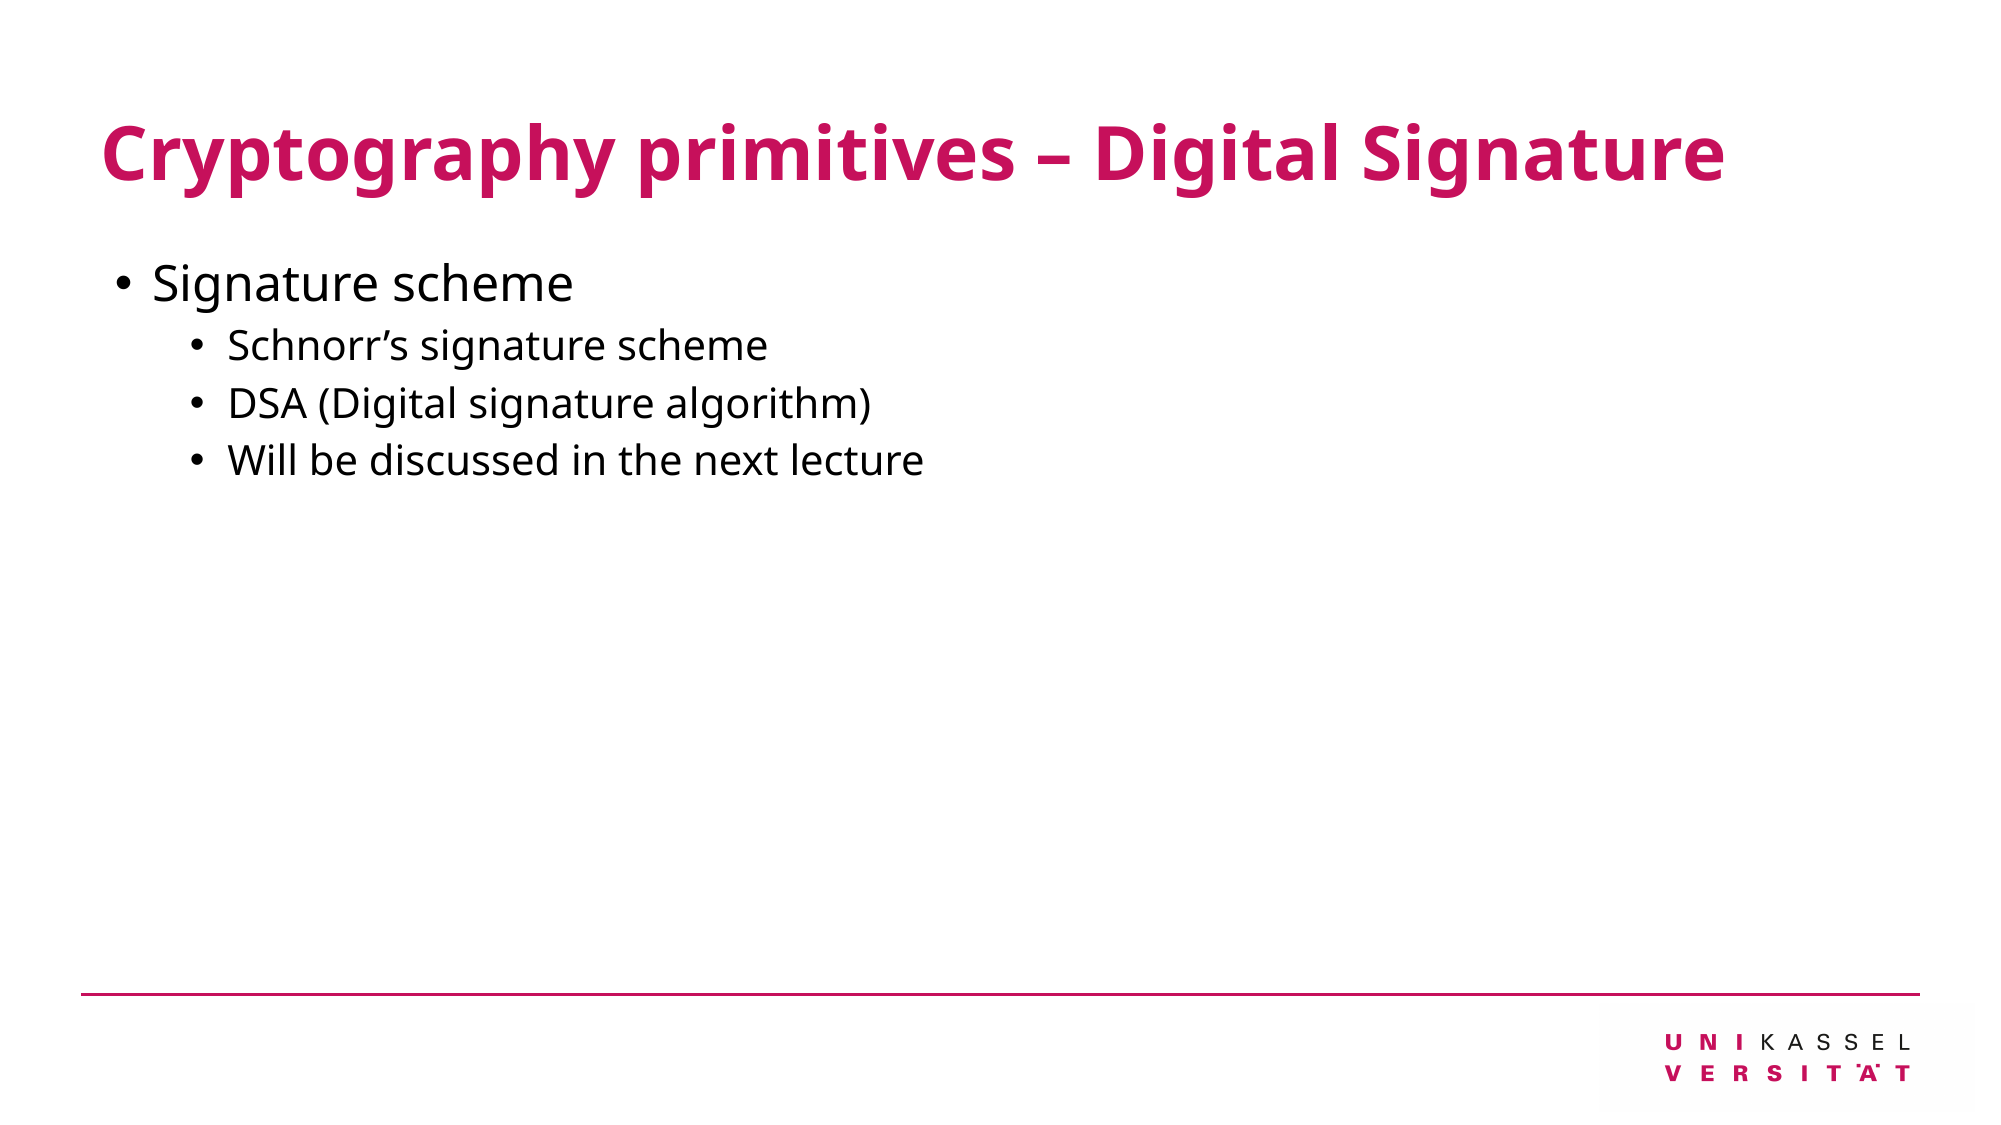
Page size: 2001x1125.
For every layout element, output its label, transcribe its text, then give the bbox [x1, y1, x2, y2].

picture [1599, 1003, 1975, 1112]
list Signature scheme Schnorr’s signature scheme DSA (Digital signature algorithm) Will be discussed in the next lecture [99, 250, 1863, 981]
text_box Cryptography primitives – Digital Signature [85, 87, 1863, 225]
